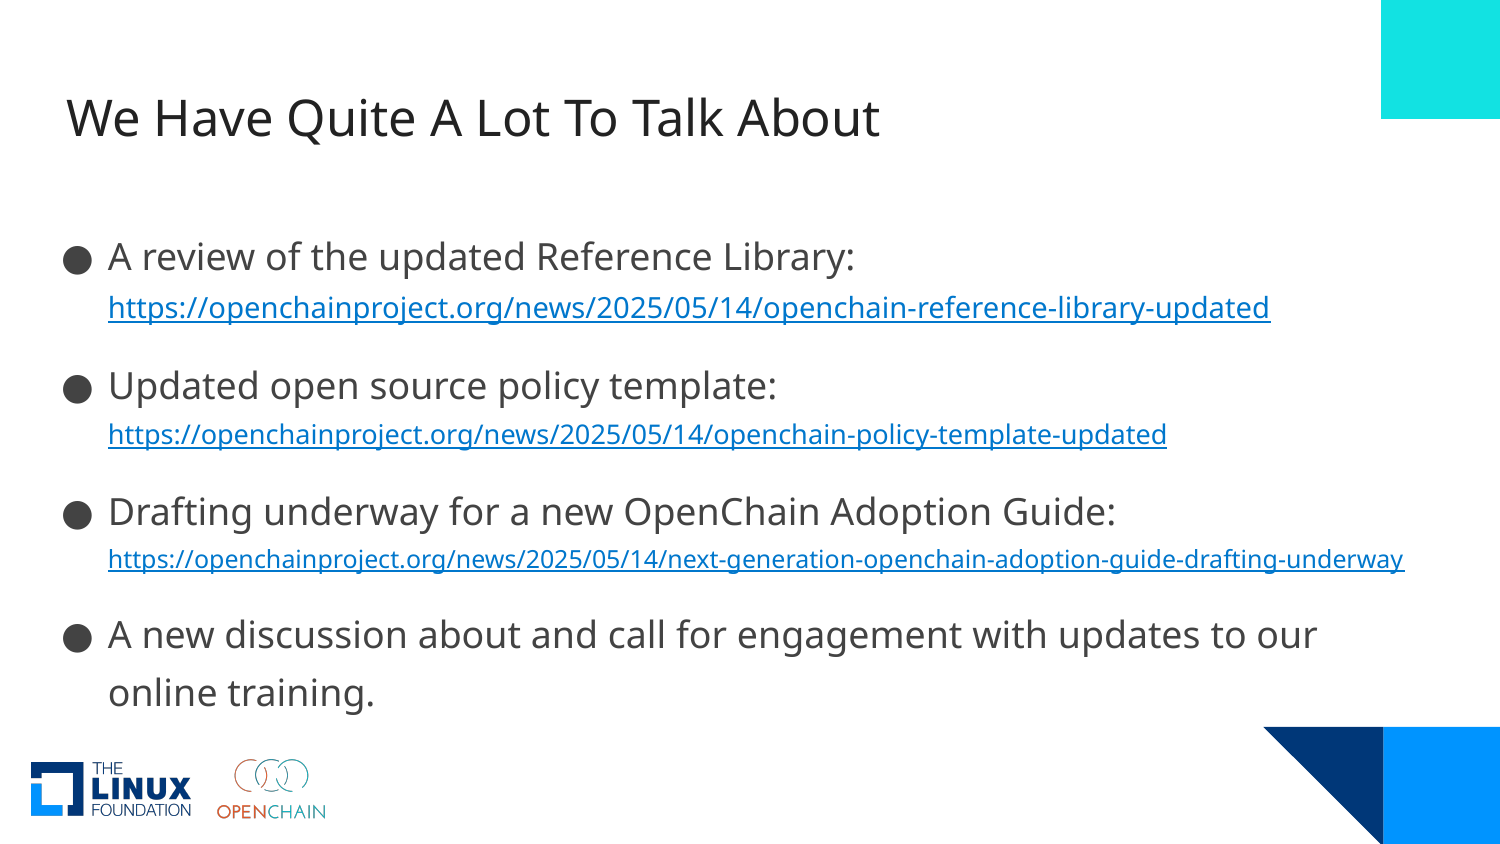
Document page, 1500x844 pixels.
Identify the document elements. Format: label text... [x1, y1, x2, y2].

picture [31, 762, 191, 816]
list A review of the updated Reference Library: https://openchainproject.org/news/2025/05/14/openchain-reference-library-updated Updated open source policy template: https://openchainproject.org/news/2025/05/14/openchain-policy-template-updated Drafting underway for a new OpenChain Adoption Guide: https://openchainproject.org/news/2025/05/14/next-generation-openchain-adoption-guide-drafting-underway A new discussion about and call for engagement with updates to our online training. [46, 207, 1444, 756]
title We Have Quite A Lot To Talk About [51, 67, 1449, 167]
picture [215, 757, 327, 821]
